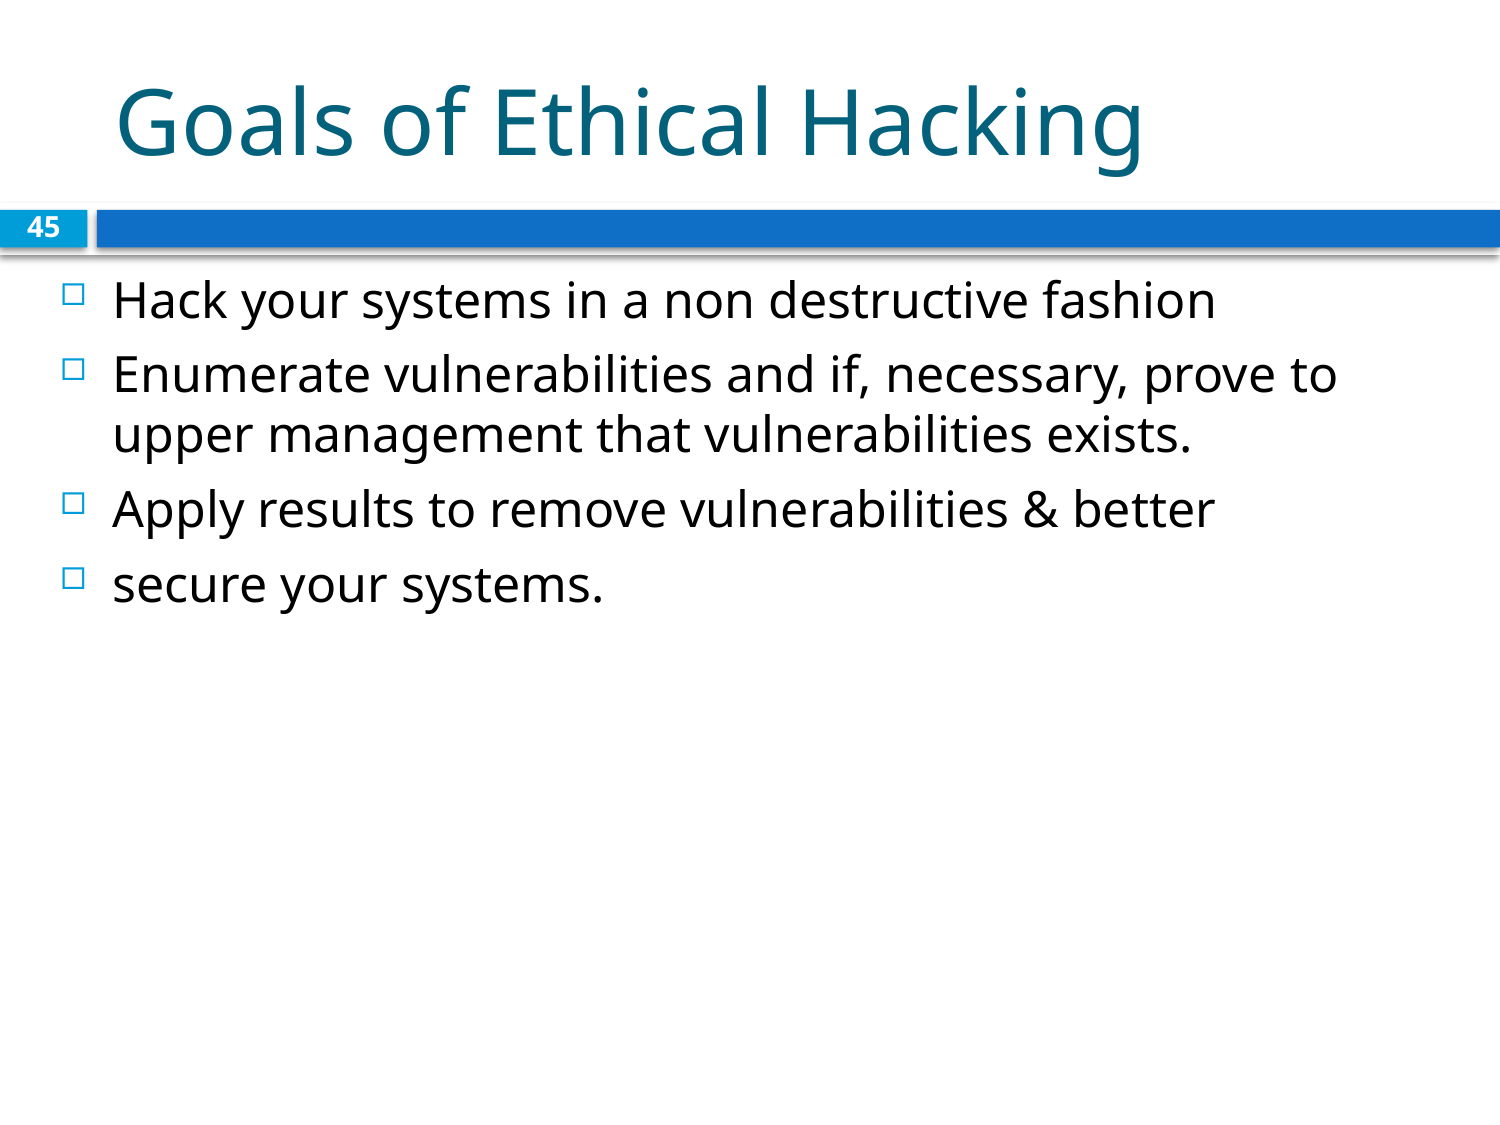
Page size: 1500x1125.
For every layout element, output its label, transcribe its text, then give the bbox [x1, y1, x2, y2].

slide_number 45 [0, 208, 88, 249]
list Hack your systems in a non destructive fashion Enumerate vulnerabilities and if, necessary, prove to upper management that vulnerabilities exists. Apply results to remove vulnerabilities & better secure your systems. [45, 260, 1470, 1084]
title Goals of Ethical Hacking [99, 37, 1438, 201]
